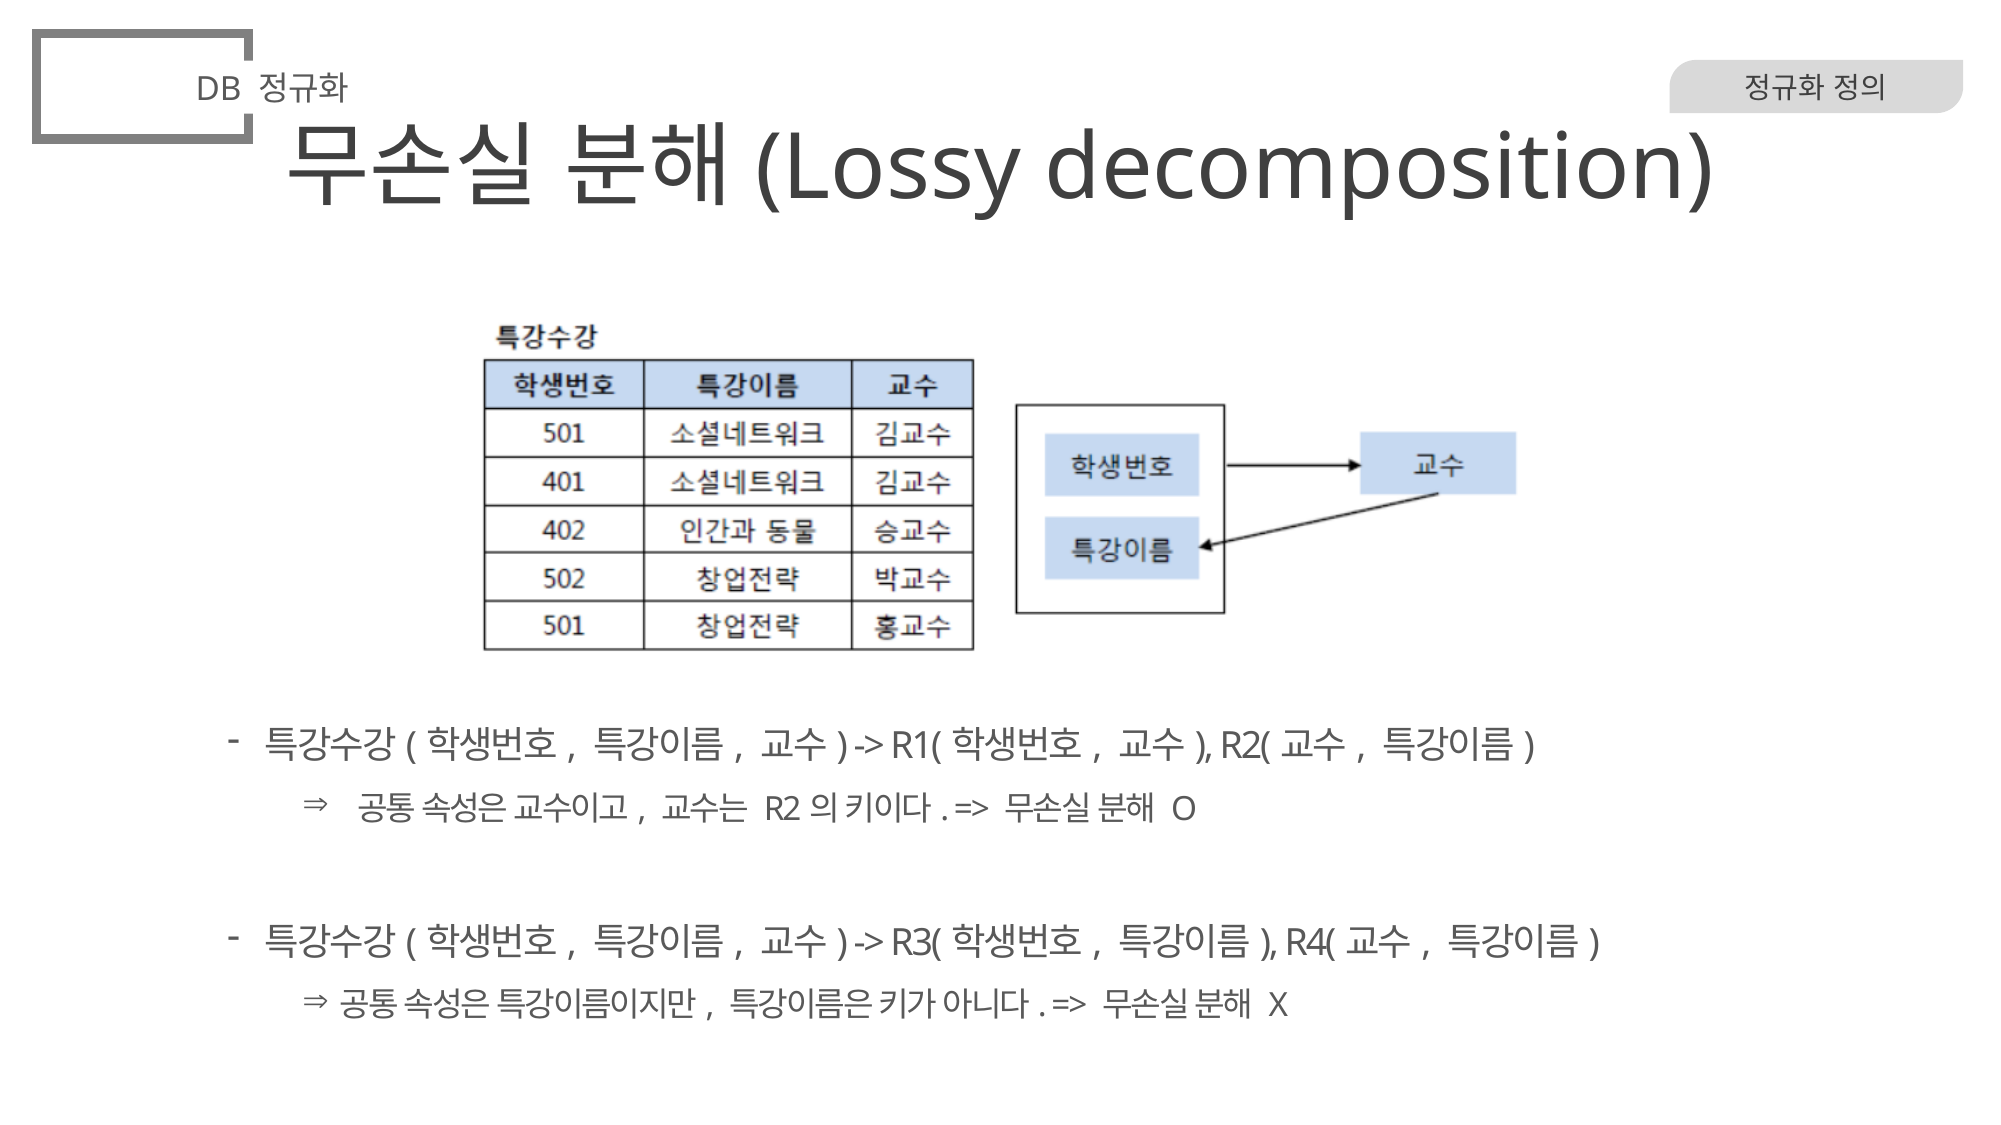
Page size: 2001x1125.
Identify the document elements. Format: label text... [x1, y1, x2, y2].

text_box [36, 33, 464, 140]
list 특강수강(학생번호, 특강이름, 교수) -> R1(학생번호, 교수), R2(교수, 특강이름) 공통 속성은 교수이고, 교수는 R2의 키이다. => 무손실 분해 O 특강수강(학생번호, 특강이름, 교수) -> R3(학생번호, 특강이름), R4(교수, 특강이름) 공통 속성은 특강이름이지만, 특강이름은 키가 아니다. => 무손실 분해 X [137, 299, 1863, 1065]
text_box 정규화 정의 [1668, 58, 1965, 115]
title 무손실 분해(Lossy decomposition) [137, 59, 1863, 278]
picture [477, 315, 1523, 658]
